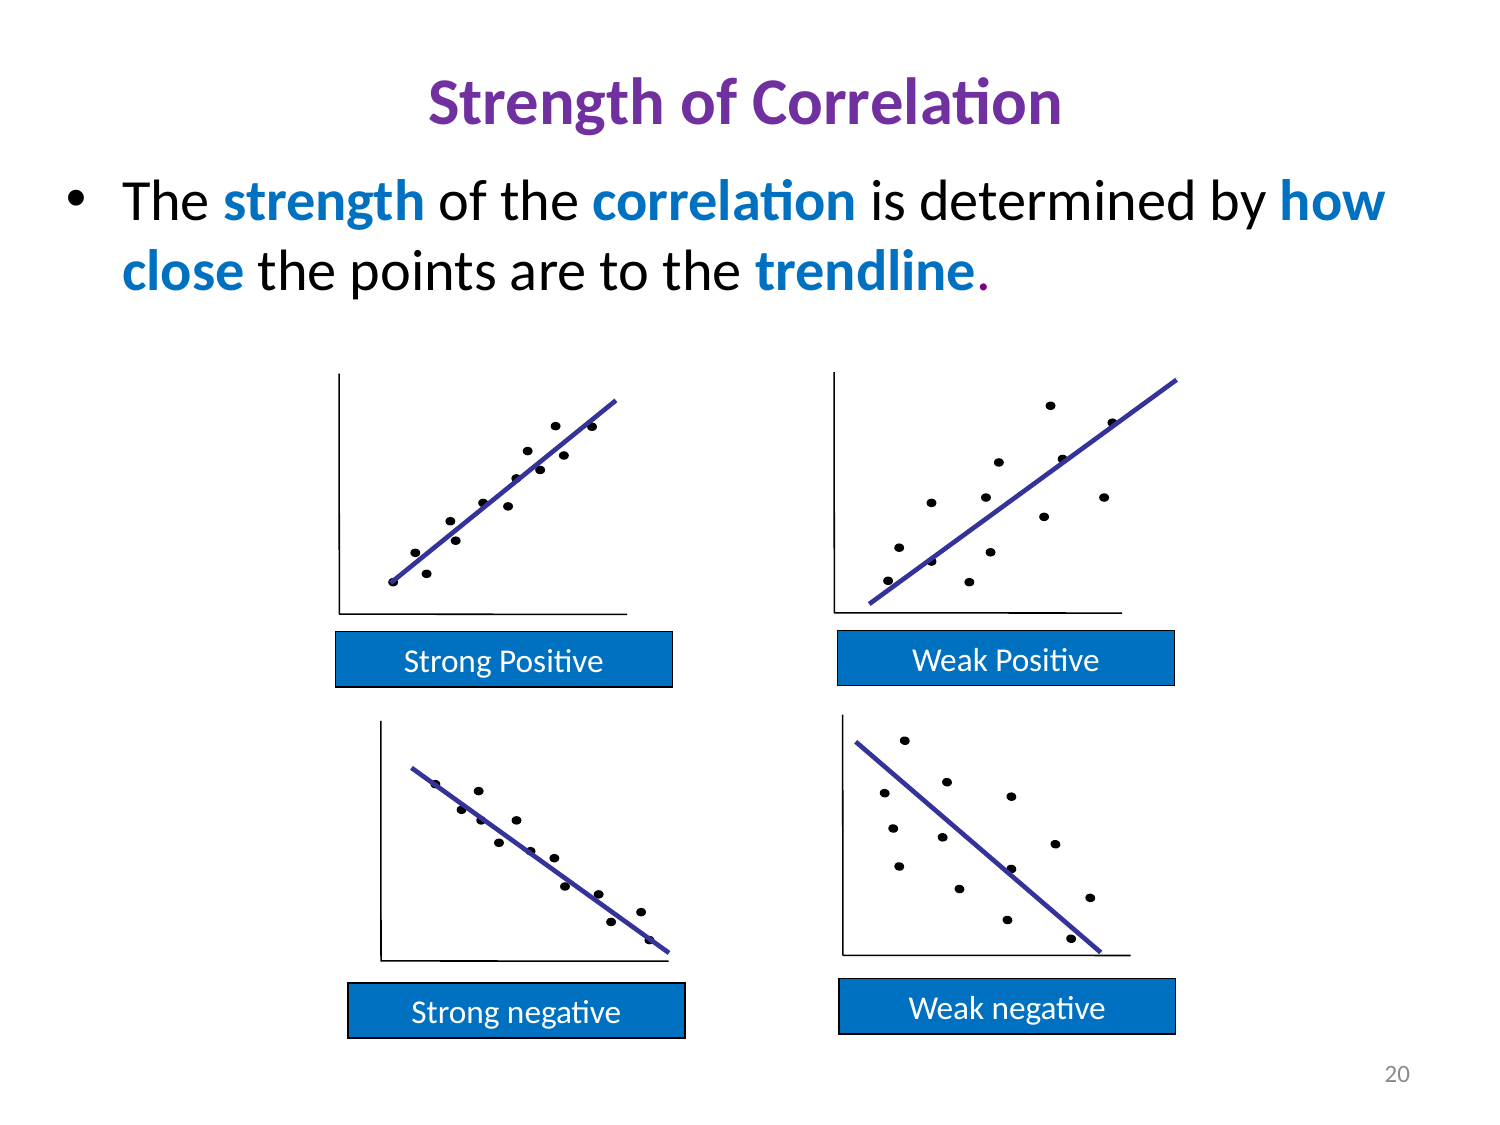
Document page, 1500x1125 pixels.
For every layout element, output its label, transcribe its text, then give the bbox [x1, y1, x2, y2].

text_box Weak Positive [837, 630, 1175, 686]
text_box Strength of Correlation [70, 3, 1421, 192]
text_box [380, 720, 669, 962]
slide_number 20 [1074, 1042, 1425, 1103]
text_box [338, 373, 628, 615]
text_box Strong Positive [335, 631, 673, 687]
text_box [833, 372, 1123, 614]
text_box Strong negative [347, 982, 685, 1039]
text_box Weak negative [838, 978, 1176, 1034]
list The strength of the correlation is determined by how close the points are to the trendline. [50, 154, 1475, 325]
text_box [842, 714, 1131, 956]
